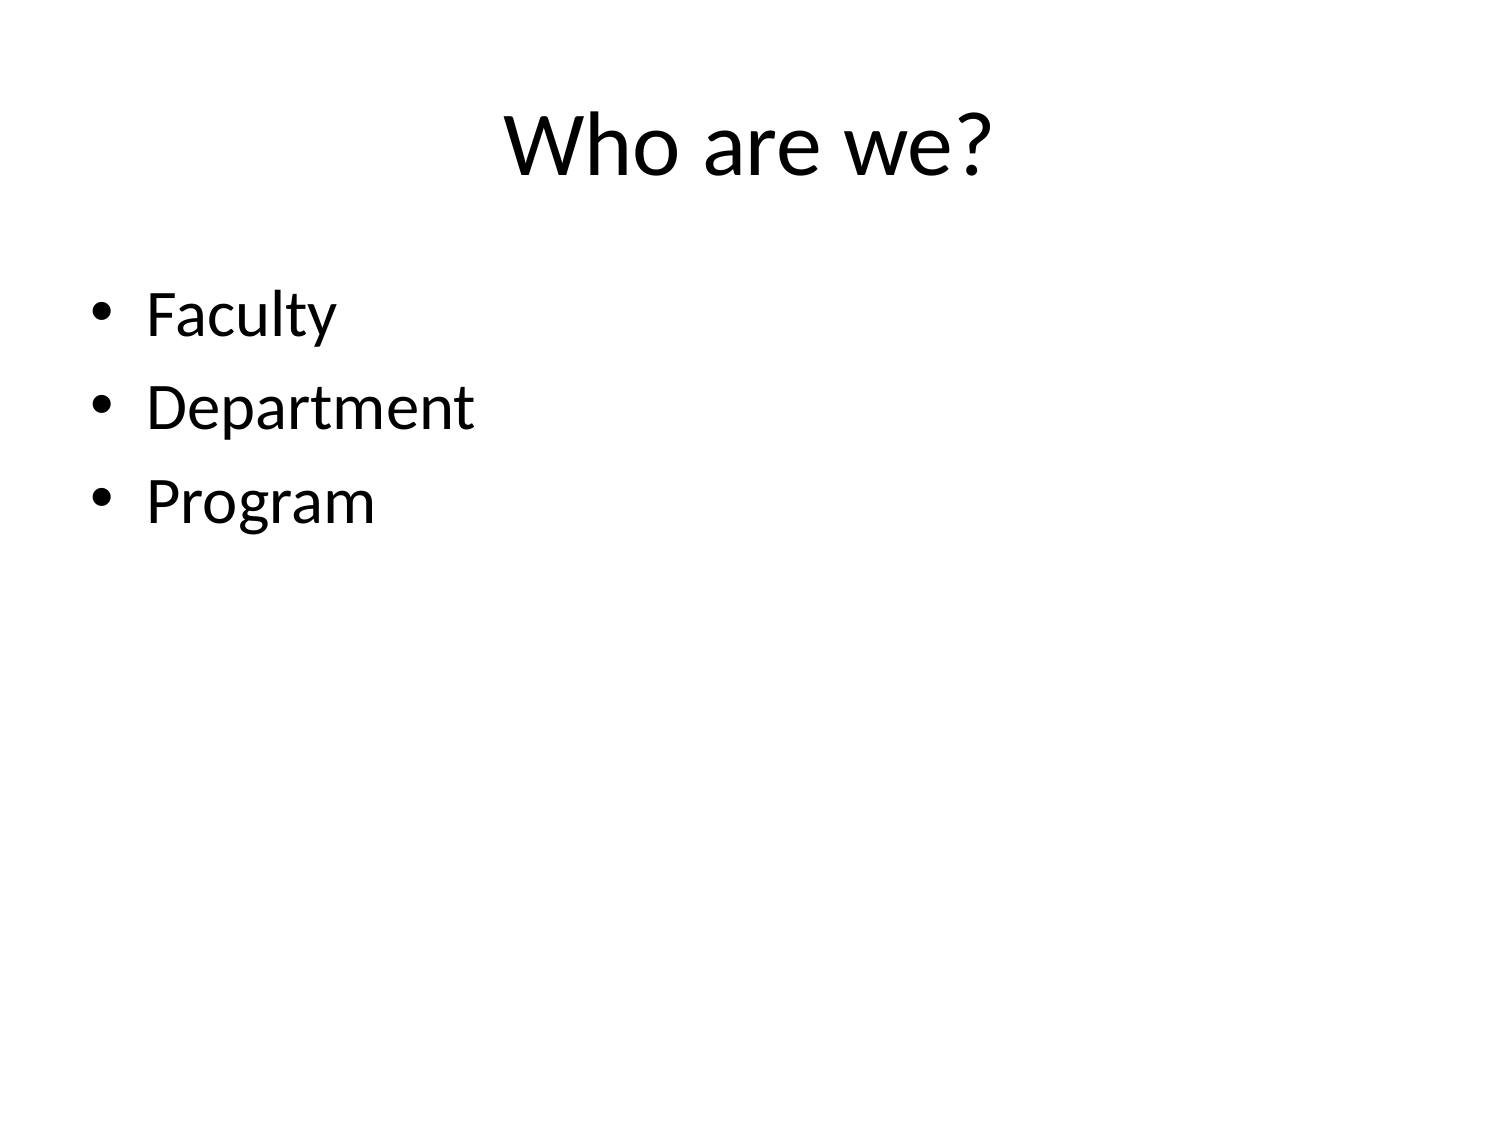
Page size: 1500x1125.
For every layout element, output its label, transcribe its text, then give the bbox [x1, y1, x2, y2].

title Who are we? [75, 45, 1425, 233]
list Faculty Department Program [75, 262, 1425, 1005]
